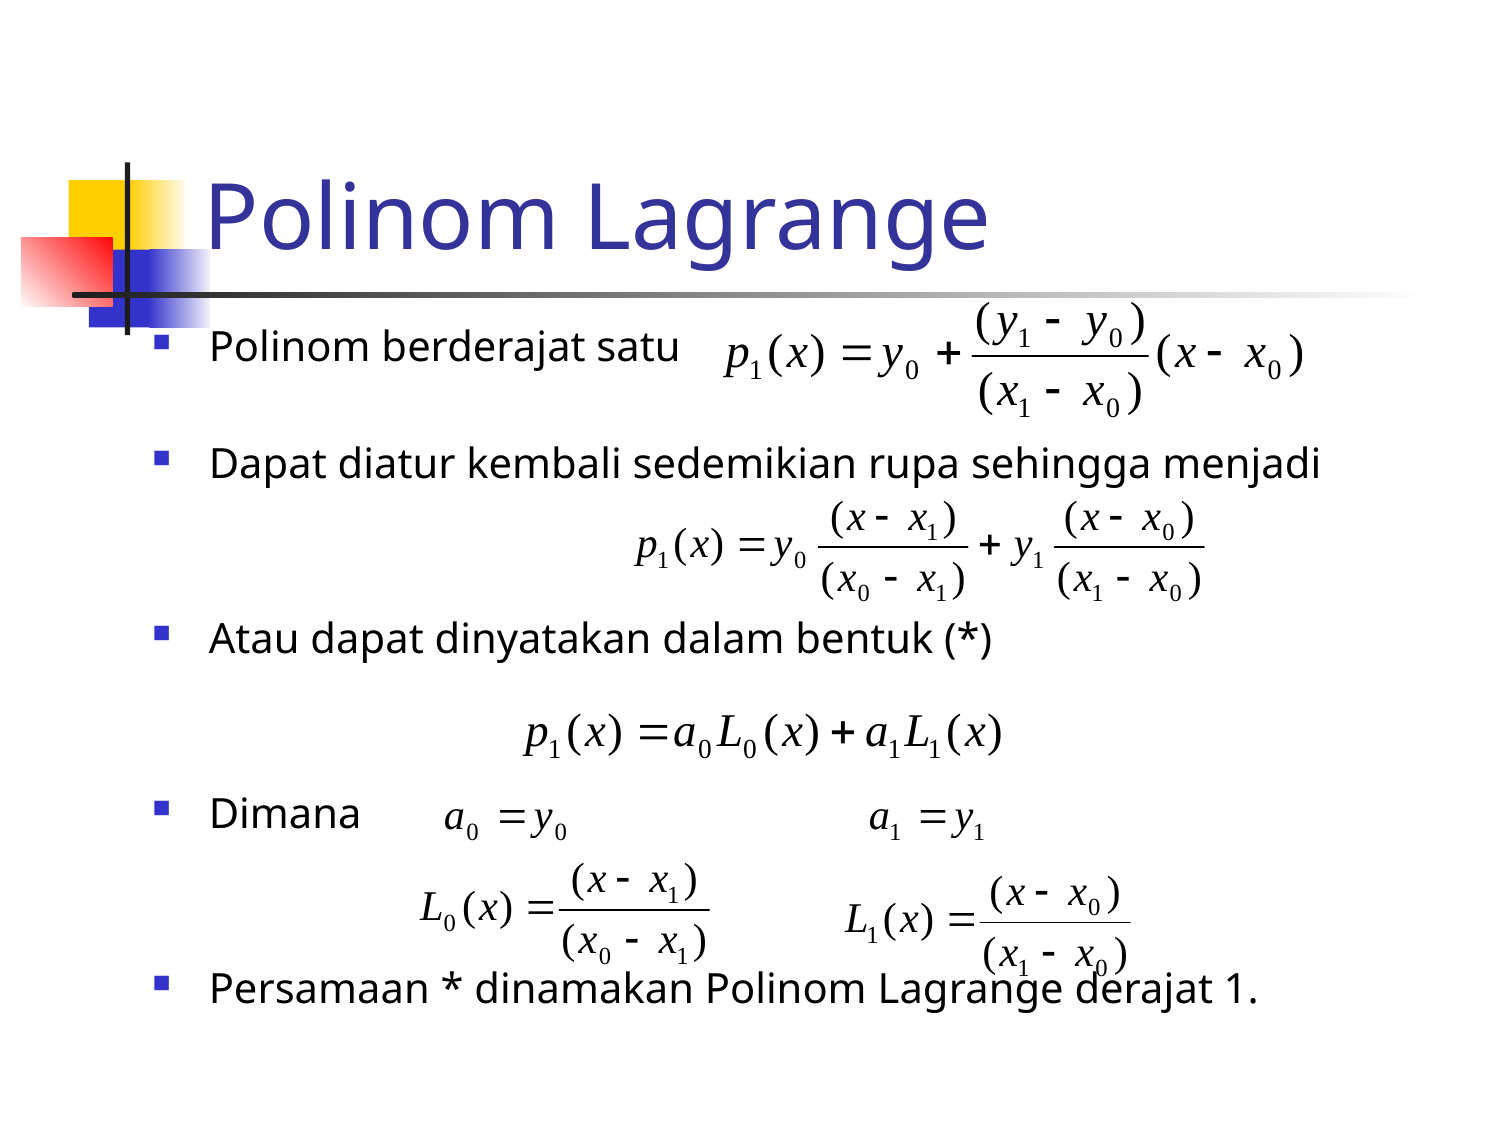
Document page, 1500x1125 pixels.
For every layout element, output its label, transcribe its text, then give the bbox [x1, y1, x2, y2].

title Polinom Lagrange [188, 35, 1468, 275]
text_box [512, 699, 1013, 771]
list Polinom berderajat satu Dapat diatur kembali sedemikian rupa sehingga menjadi Atau dapat dinyatakan dalam bentuk (*) Dimana Persamaan * dinamakan Polinom Lagrange derajat 1. [137, 312, 1450, 1075]
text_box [837, 862, 1138, 987]
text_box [437, 787, 576, 848]
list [712, 287, 1313, 428]
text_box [412, 849, 720, 974]
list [624, 487, 1213, 611]
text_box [862, 787, 990, 848]
